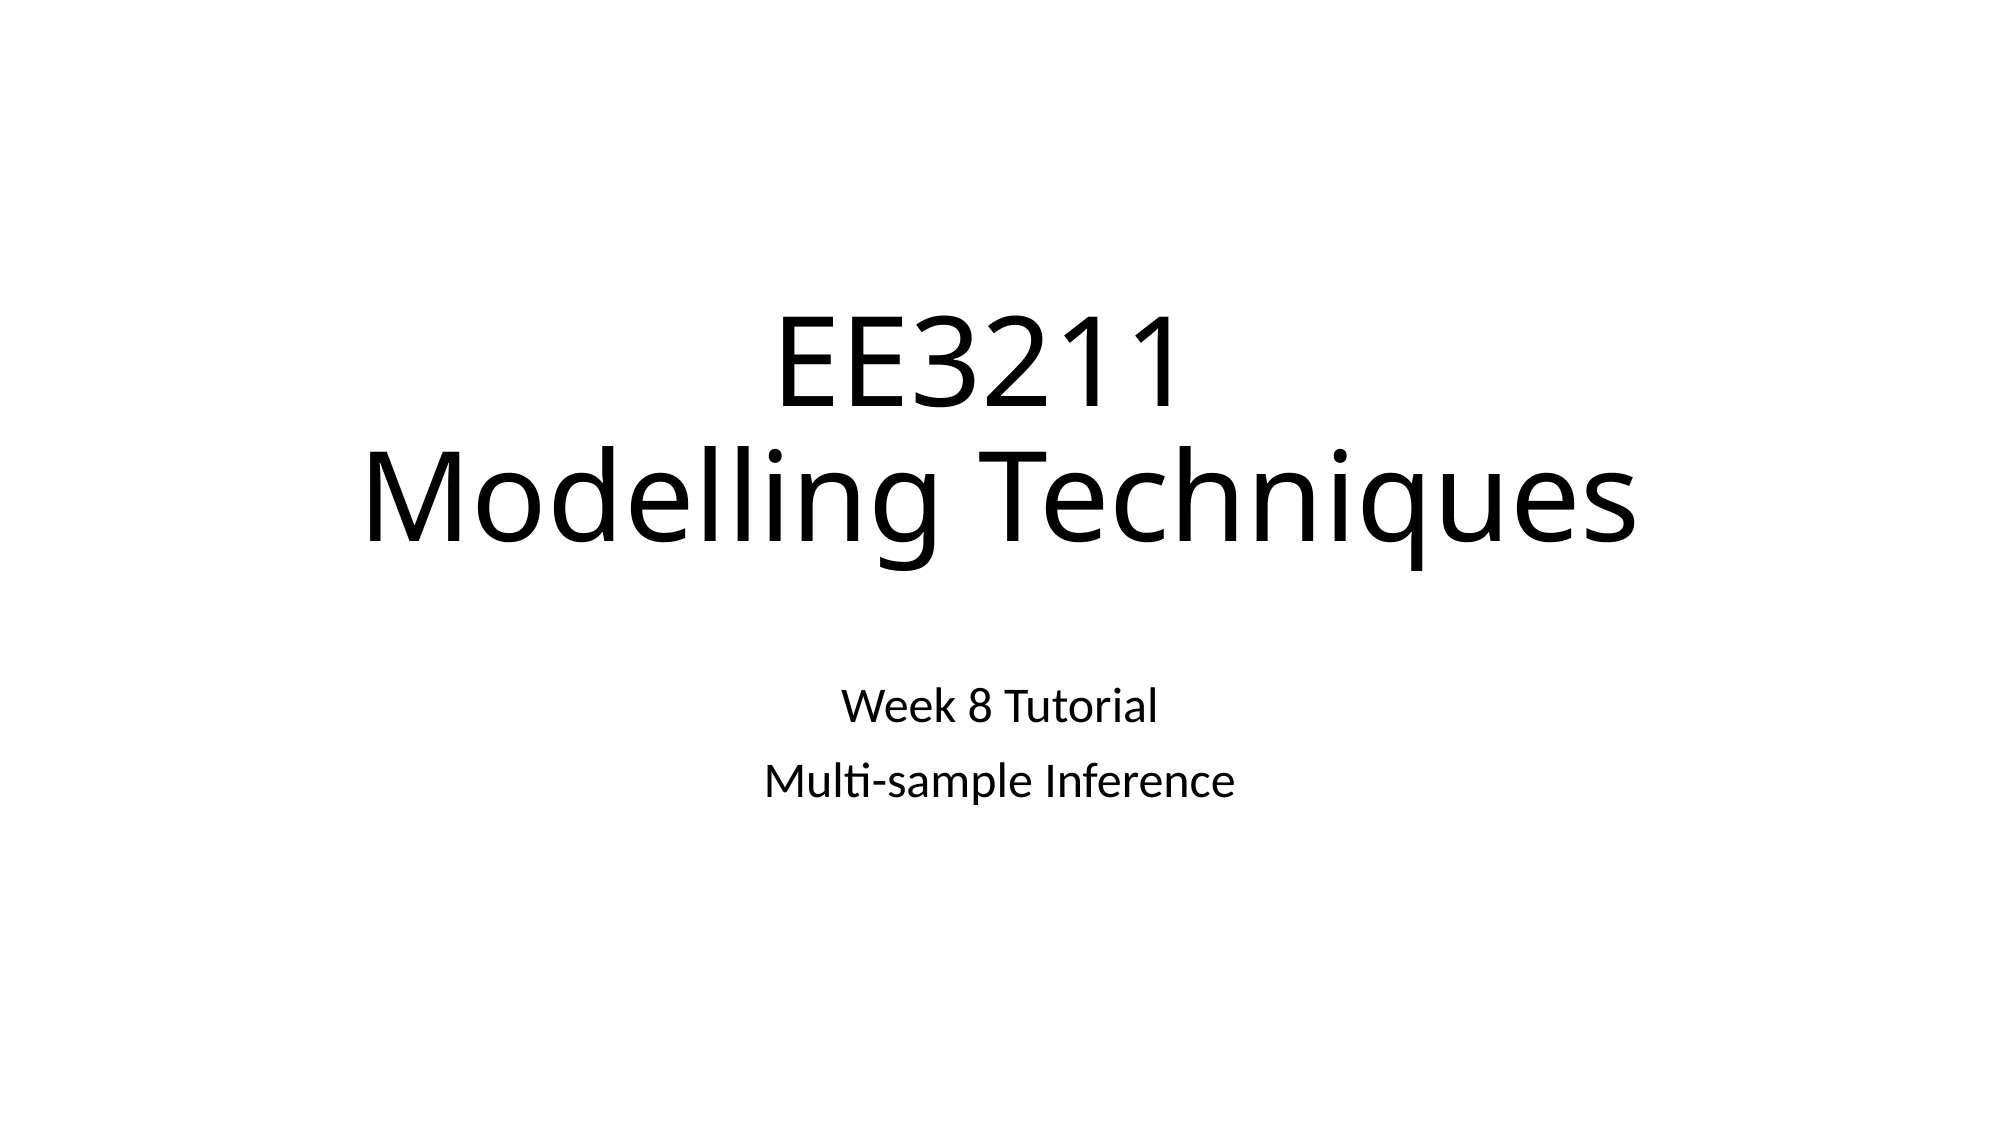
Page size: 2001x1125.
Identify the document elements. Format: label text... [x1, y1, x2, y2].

subtitle Week 8 Tutorial Multi-sample Inference [249, 590, 1750, 863]
title EE3211 Modelling Techniques [249, 184, 1750, 576]
